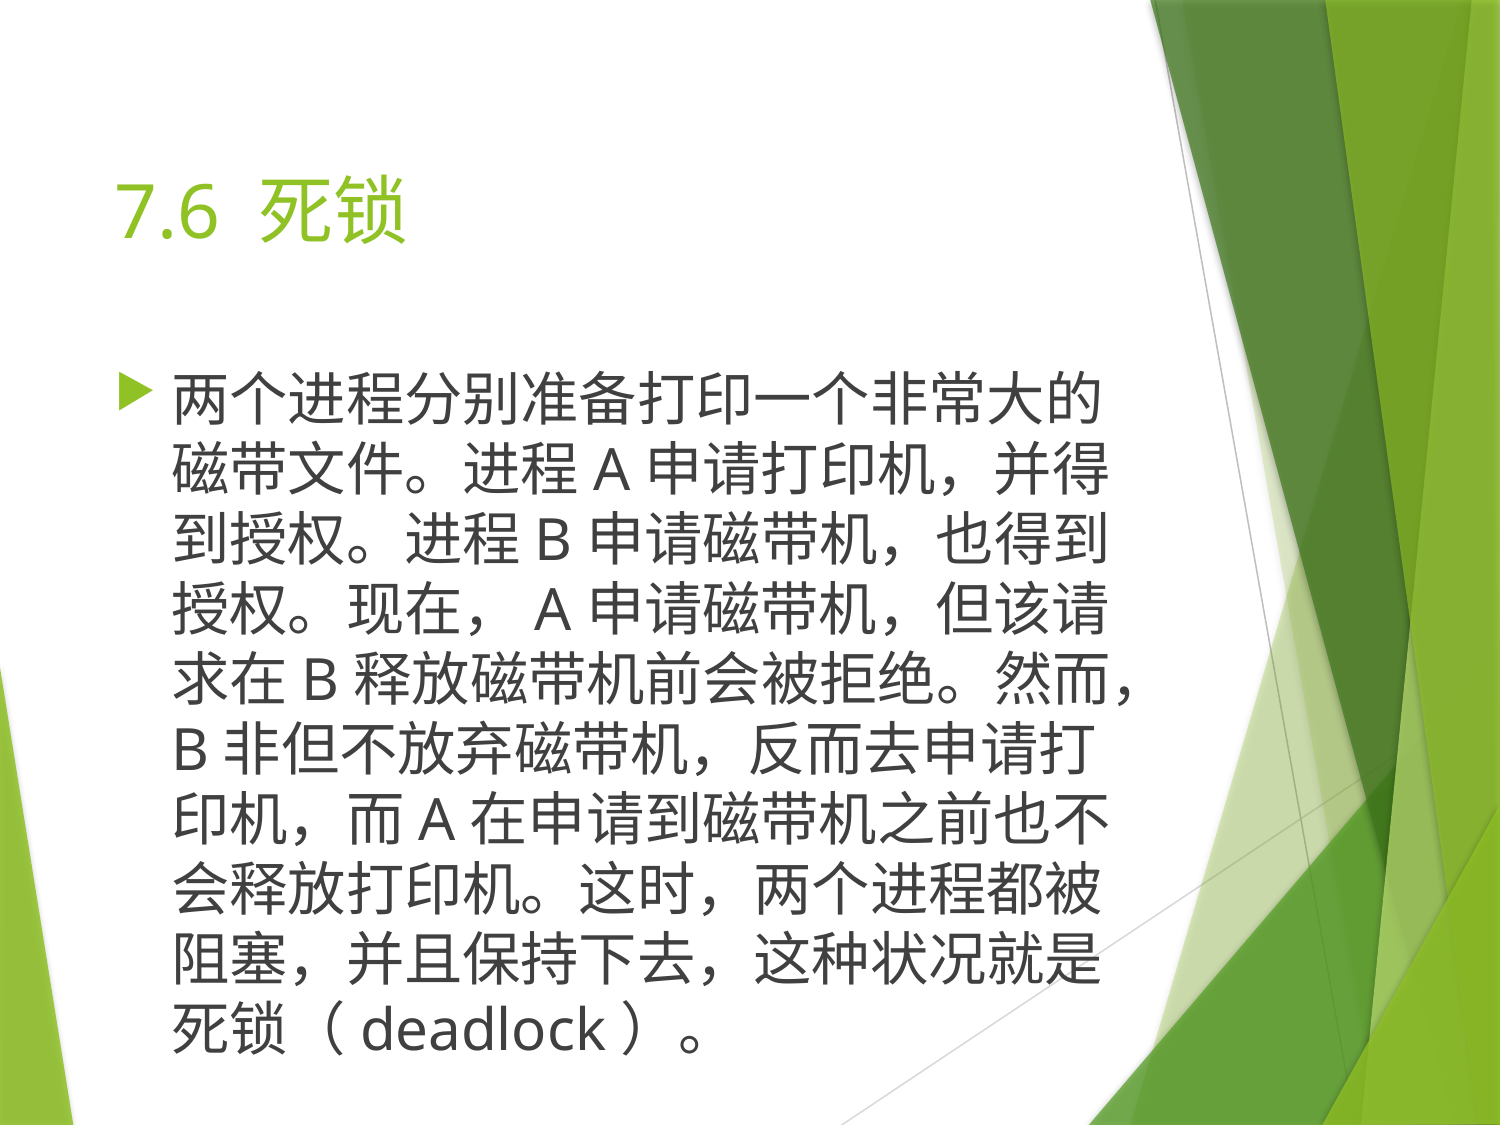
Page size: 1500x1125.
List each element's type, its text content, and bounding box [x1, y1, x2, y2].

slide_number [1335, 1021, 1448, 1082]
title 7.6 死锁 [99, 99, 1142, 317]
list 两个进程分别准备打印一个非常大的磁带文件。进程A申请打印机，并得到授权。进程B申请磁带机，也得到授权。现在，A申请磁带机，但该请求在B释放磁带机前会被拒绝。然而，B非但不放弃磁带机，反而去申请打印机，而A在申请到磁带机之前也不会释放打印机。这时，两个进程都被阻塞，并且保持下去，这种状况就是死锁（deadlock）。 [99, 354, 1142, 992]
